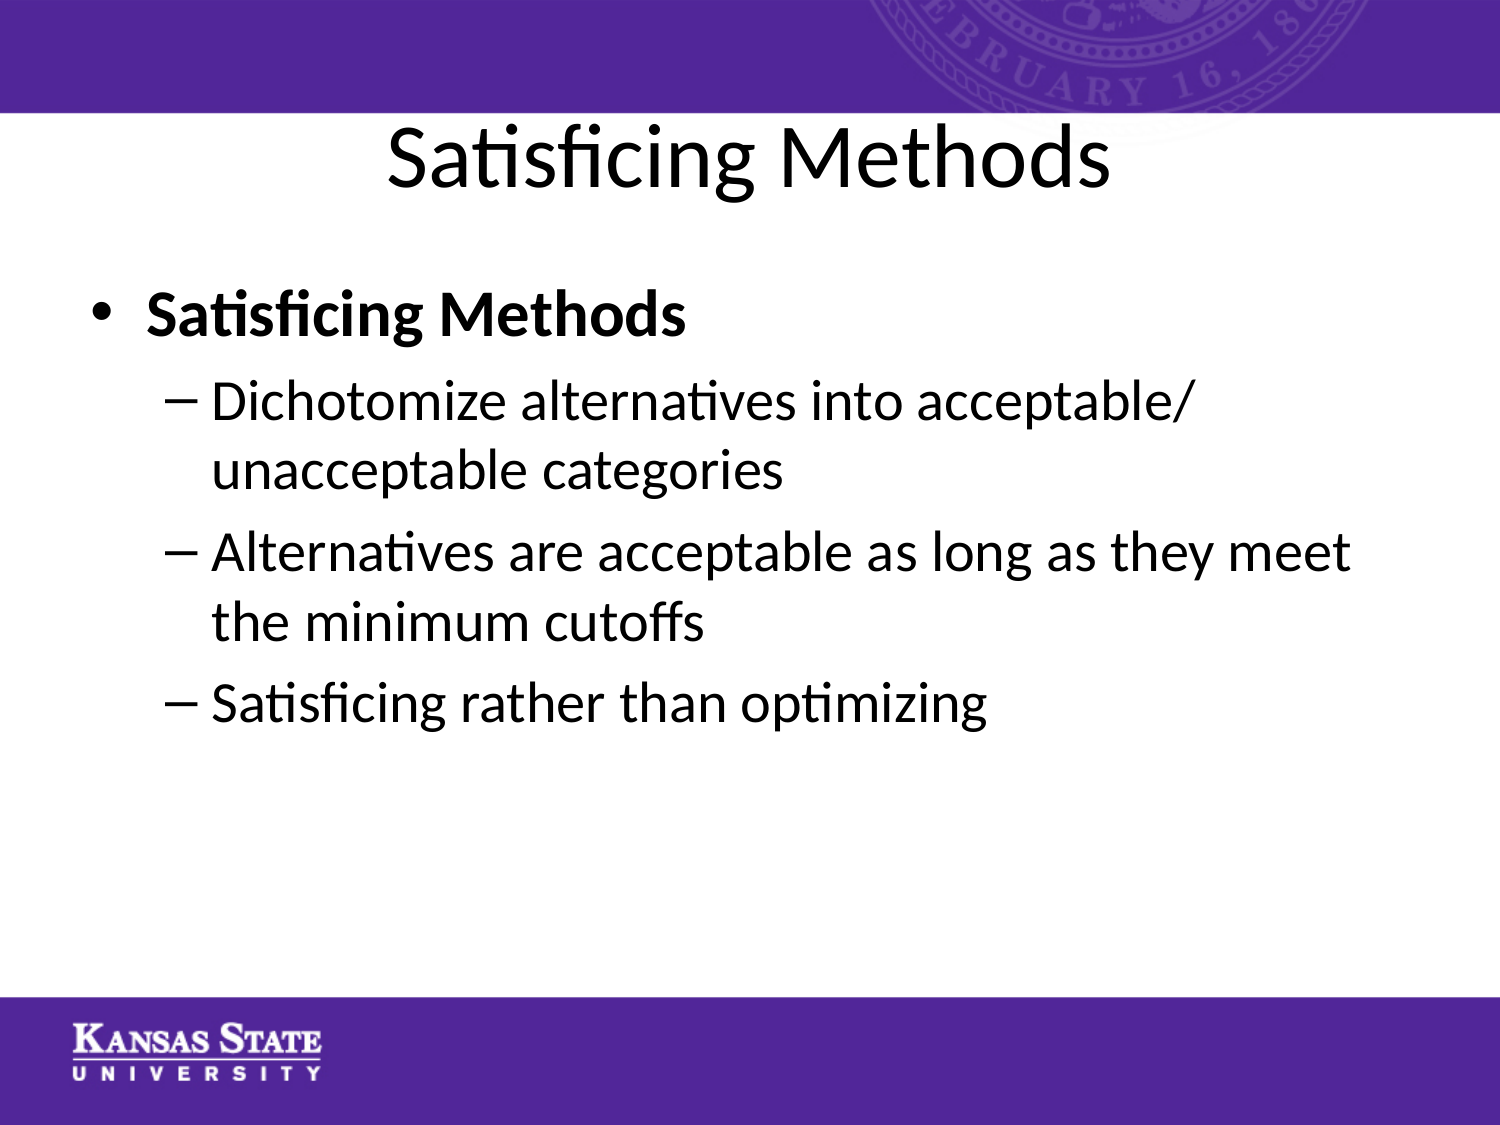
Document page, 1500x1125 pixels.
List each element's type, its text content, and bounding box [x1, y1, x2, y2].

title Satisficing Methods [75, 57, 1425, 245]
picture [0, 0, 1500, 1125]
list Satisficing Methods Dichotomize alternatives into acceptable/ unacceptable categories Alternatives are acceptable as long as they meet the minimum cutoffs Satisficing rather than optimizing [75, 262, 1425, 1005]
